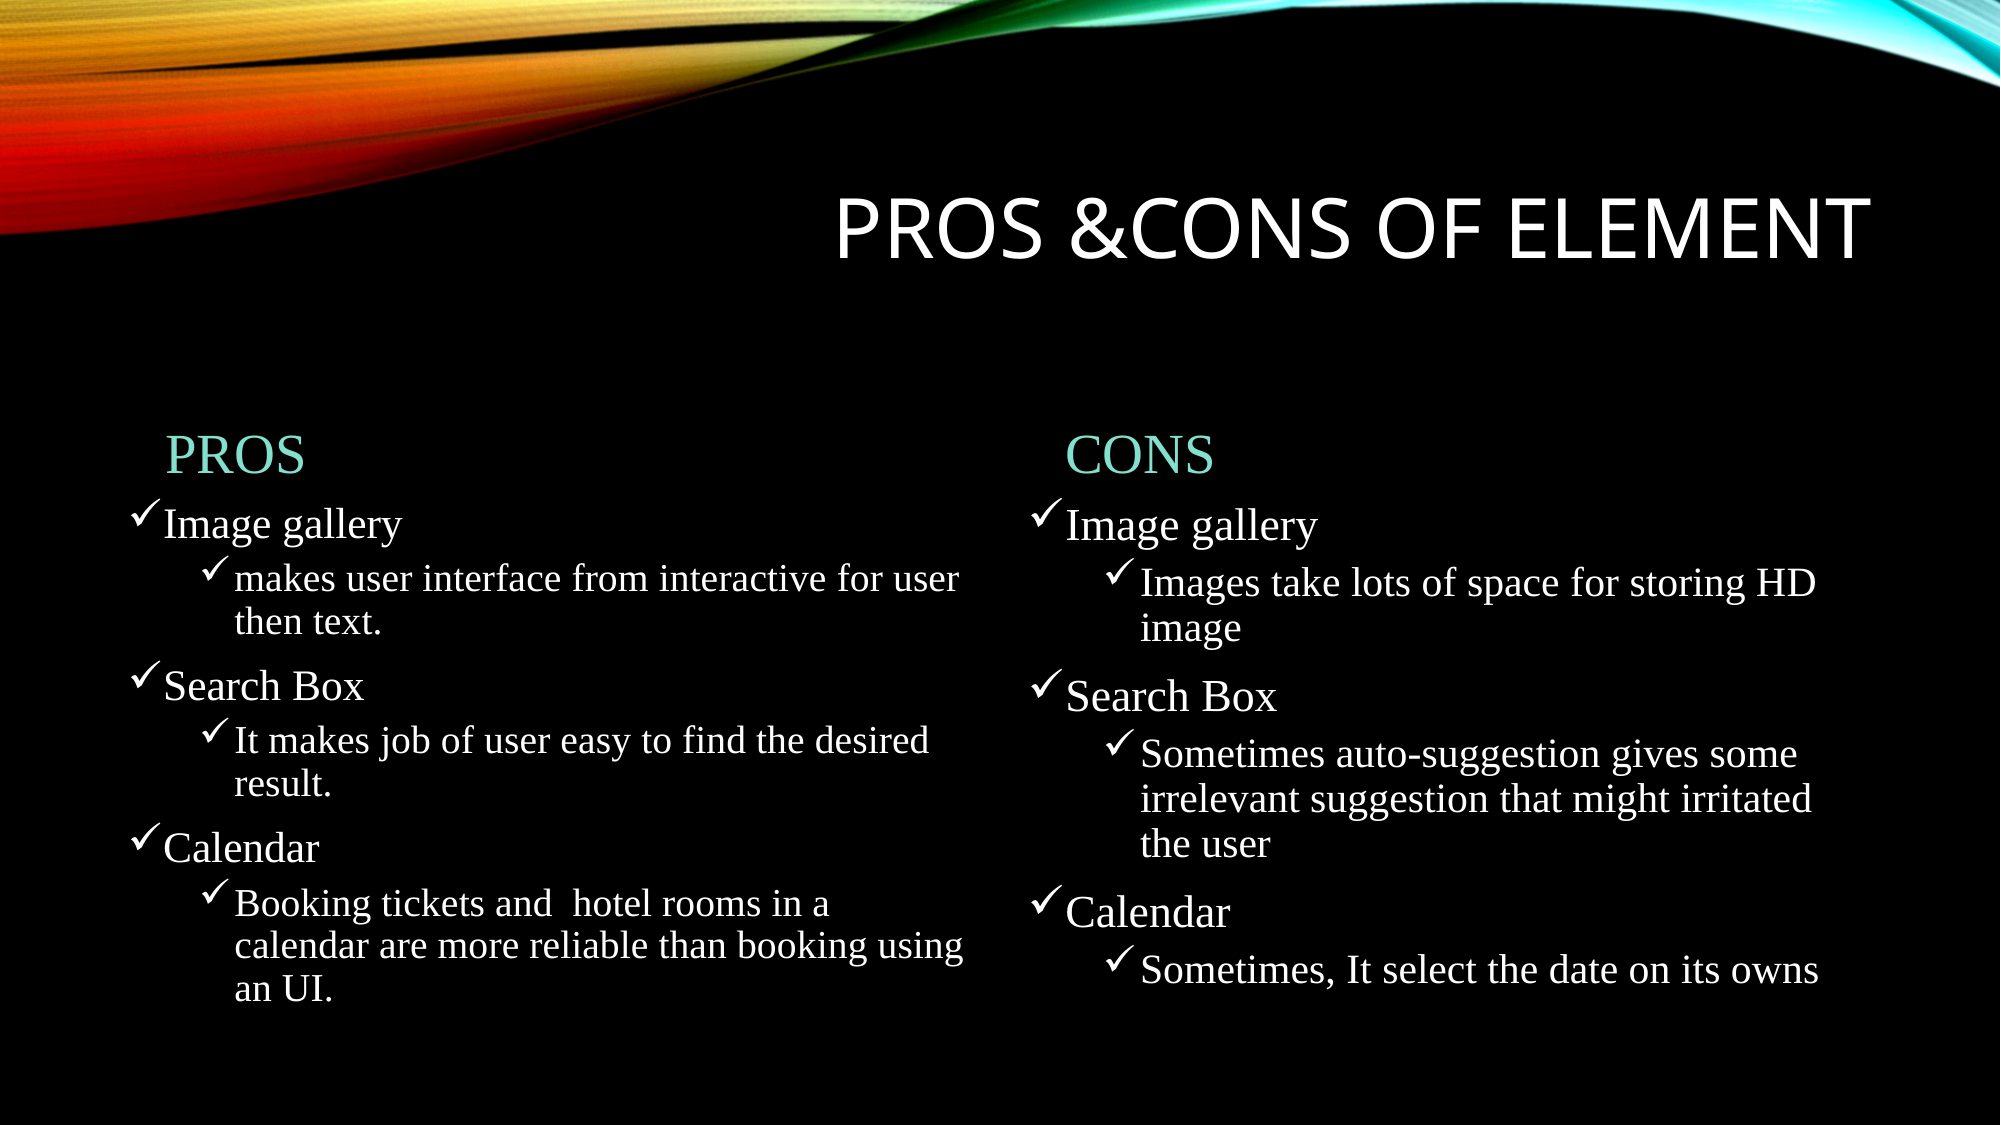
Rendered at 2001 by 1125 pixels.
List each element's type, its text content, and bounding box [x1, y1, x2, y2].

list Image gallery makes user interface from interactive for user then text. Search Box It makes job of user easy to find the desired result. Calendar Booking tickets and hotel rooms in a calendar are more reliable than booking using an UI. [112, 493, 984, 1021]
list PROS [150, 358, 984, 493]
list CONS [1050, 358, 1888, 493]
picture [0, 0, 2000, 237]
title Pros &cons of Element [474, 125, 1888, 338]
list Image gallery Images take lots of space for storing HD image Search Box Sometimes auto-suggestion gives some irrelevant suggestion that might irritated the user Calendar Sometimes, It select the date on its owns [1012, 493, 1888, 1021]
